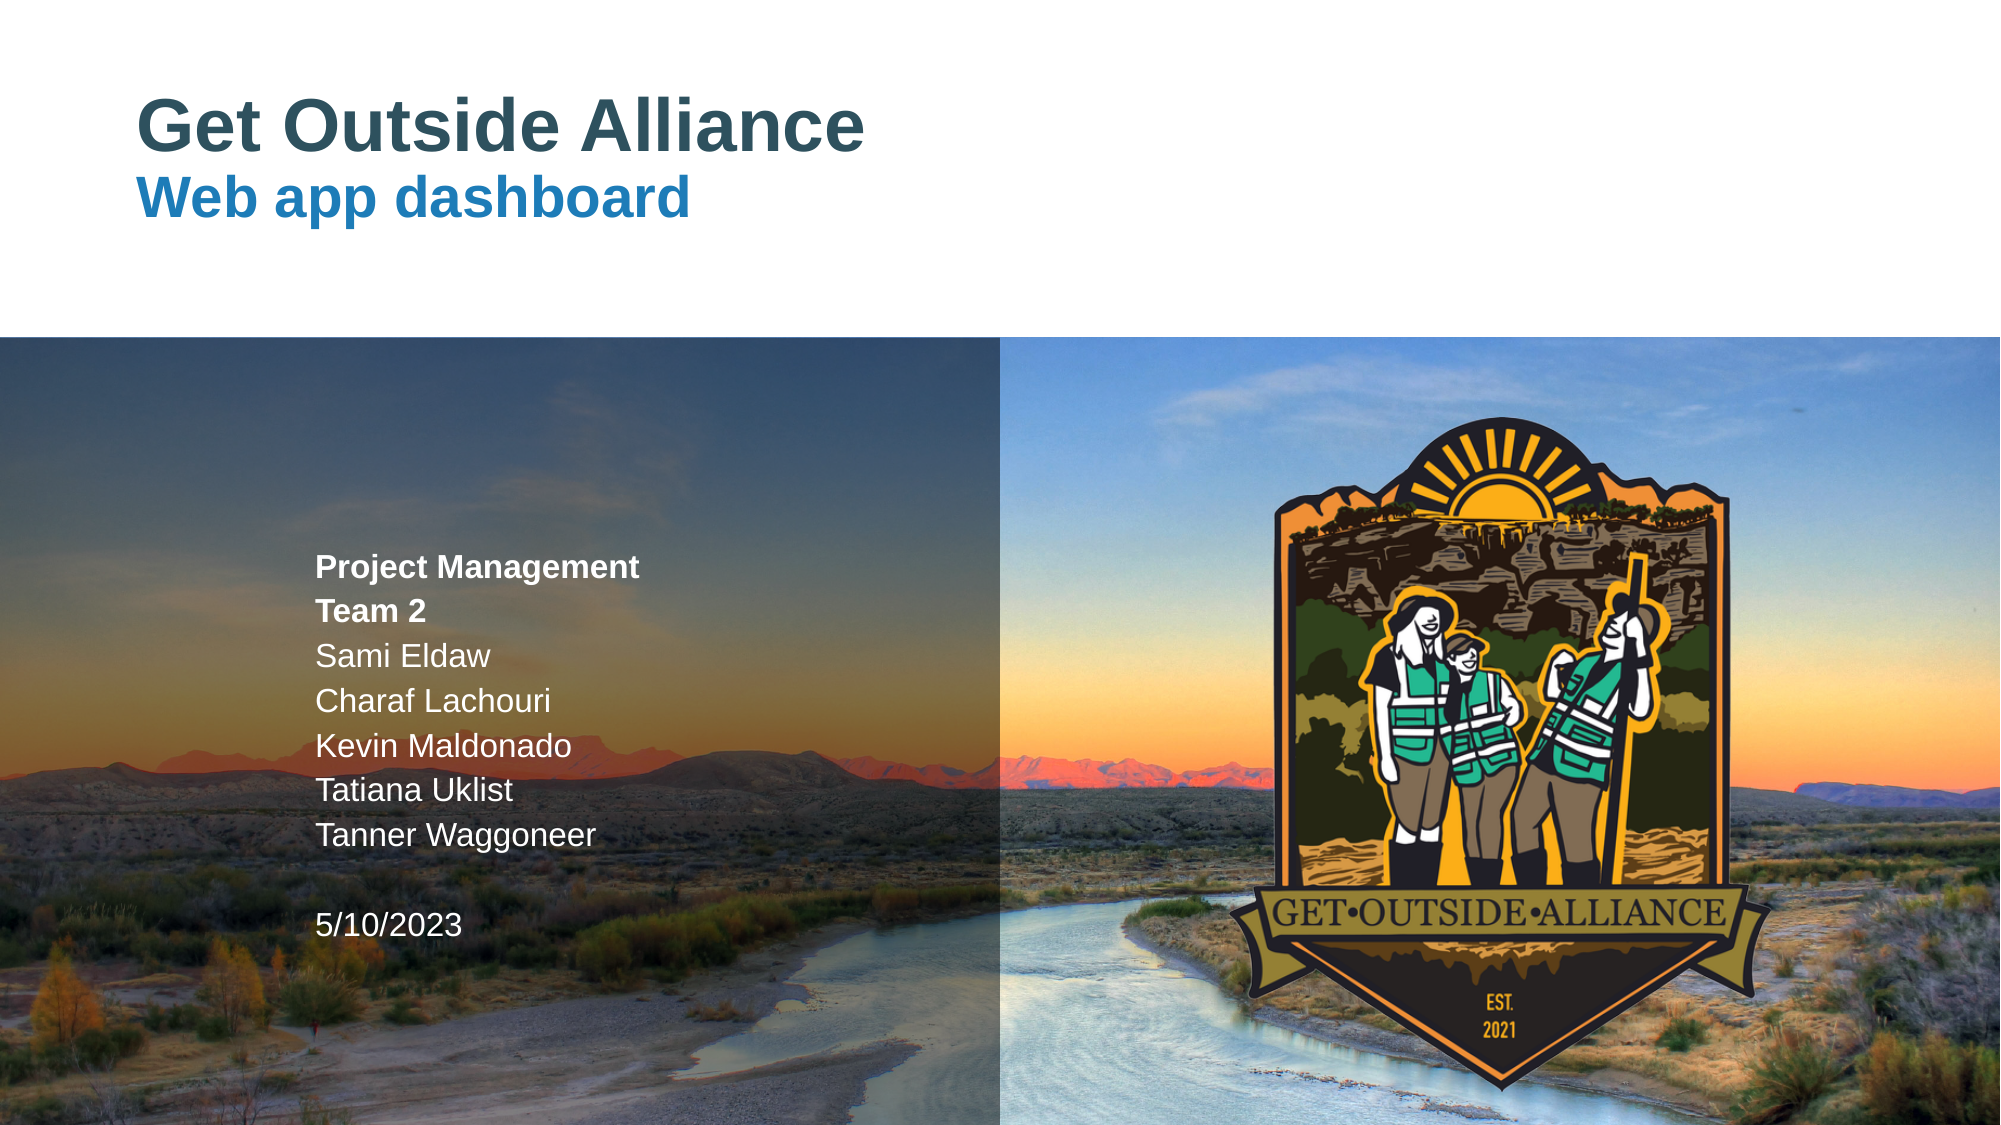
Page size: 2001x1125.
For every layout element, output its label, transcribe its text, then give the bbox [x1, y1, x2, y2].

picture [0, 337, 2000, 1125]
title Get Outside Alliance [136, 86, 1866, 166]
list Web app dashboard [136, 167, 1866, 246]
